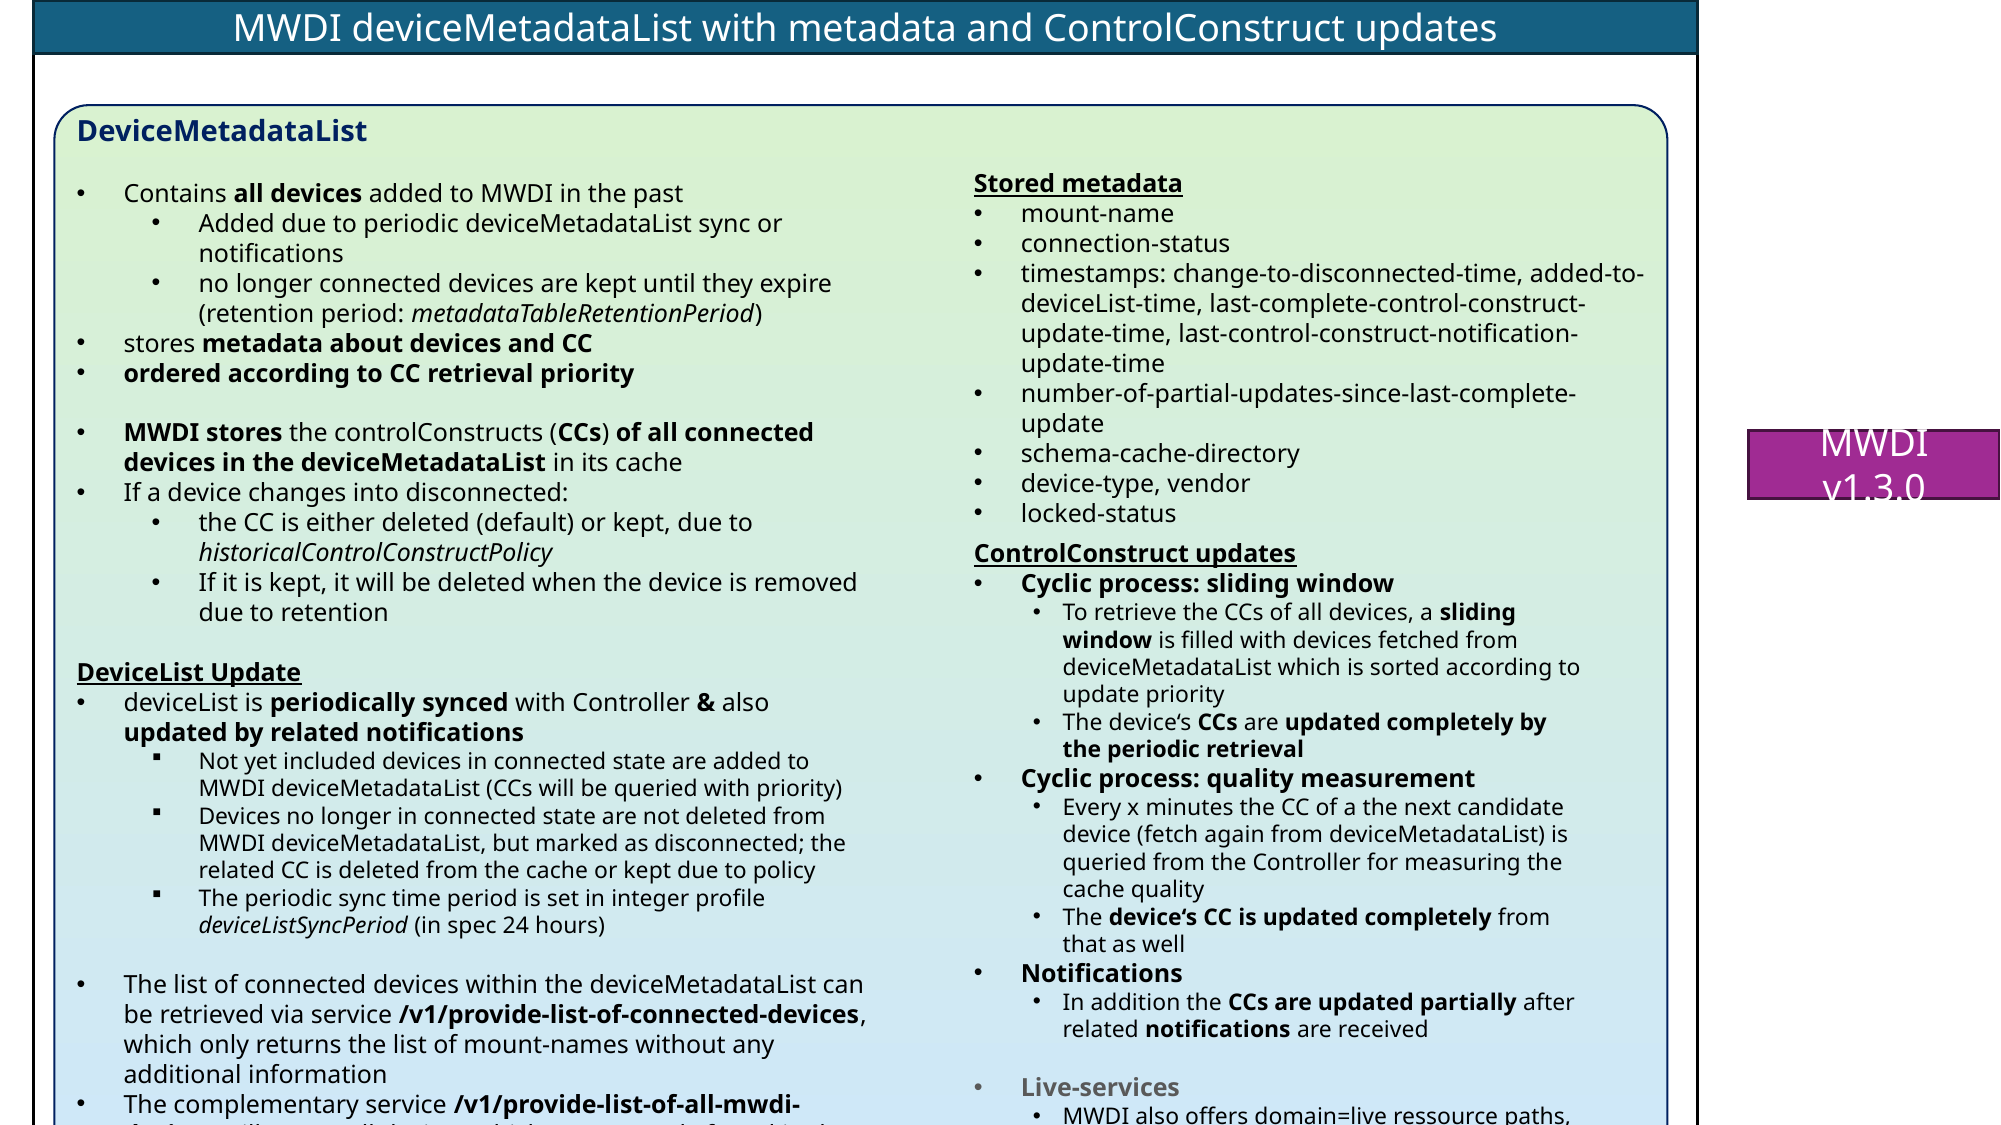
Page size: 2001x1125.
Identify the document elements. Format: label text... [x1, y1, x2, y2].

text_box DeviceMetadataList Contains all devices added to MWDI in the past Added due to periodic deviceMetadataList sync or notifications no longer connected devices are kept until they expire (retention period: metadataTableRetentionPeriod) stores metadata about devices and CC ordered according to CC retrieval priority MWDI stores the controlConstructs (CCs) of all connected devices in the deviceMetadataList in its cache If a device changes into disconnected: the CC is either deleted (default) or kept, due to historicalControlConstructPolicy If it is kept, it will be deleted when the device is removed due to retention DeviceList Update deviceList is periodically synced with Controller & also updated by related notifications Not yet included devices in connected state are added to MWDI deviceMetadataList (CCs will be queried with priority) Devices no longer in connected state are not deleted from MWDI deviceMetadataList, but marked as disconnected; the related CC is deleted from the cache or kept due to policy The periodic sync time period is set in integer profile deviceListSyncPeriod (in spec 24 hours) The list of connected devices within the deviceMetadataList can be retrieved via service /v1/provide-list-of-connected-devices, which only returns the list of mount-names without any additional information The complementary service /v1/provide-list-of-all-mwdi-devices will return all devices which are currently found in the deviceMetadataList (i.e. disconnected ones as well) [61, 105, 890, 1125]
text_box MWDI v1.3.0 [1747, 429, 2000, 500]
text_box [80, 104, 1668, 1125]
text_box [32, 55, 1699, 1125]
text_box [1598, 134, 1669, 1125]
text_box MWDI deviceMetadataList with metadata and ControlConstruct updates [32, 0, 1699, 55]
text_box ControlConstruct updates Cyclic process: sliding window To retrieve the CCs of all devices, a sliding window is filled with devices fetched from deviceMetadataList which is sorted according to update priority The device‘s CCs are updated completely by the periodic retrieval Cyclic process: quality measurement Every x minutes the CC of a the next candidate device (fetch again from deviceMetadataList) is queried from the Controller for measuring the cache quality The device‘s CC is updated completely from that as well Notifications In addition the CCs are updated partially after related notifications are received Live-services MWDI also offers domain=live ressource paths, which in rare cases may be called directly, these also lead to updates of cached data [959, 530, 1598, 1125]
text_box Stored metadata mount-name connection-status timestamps: change-to-disconnected-time, added-to-deviceList-time, last-complete-control-construct-update-time, last-control-construct-notification-update-time number-of-partial-updates-since-last-complete-update schema-cache-directory device-type, vendor locked-status [959, 130, 1668, 535]
text_box [53, 117, 61, 1125]
